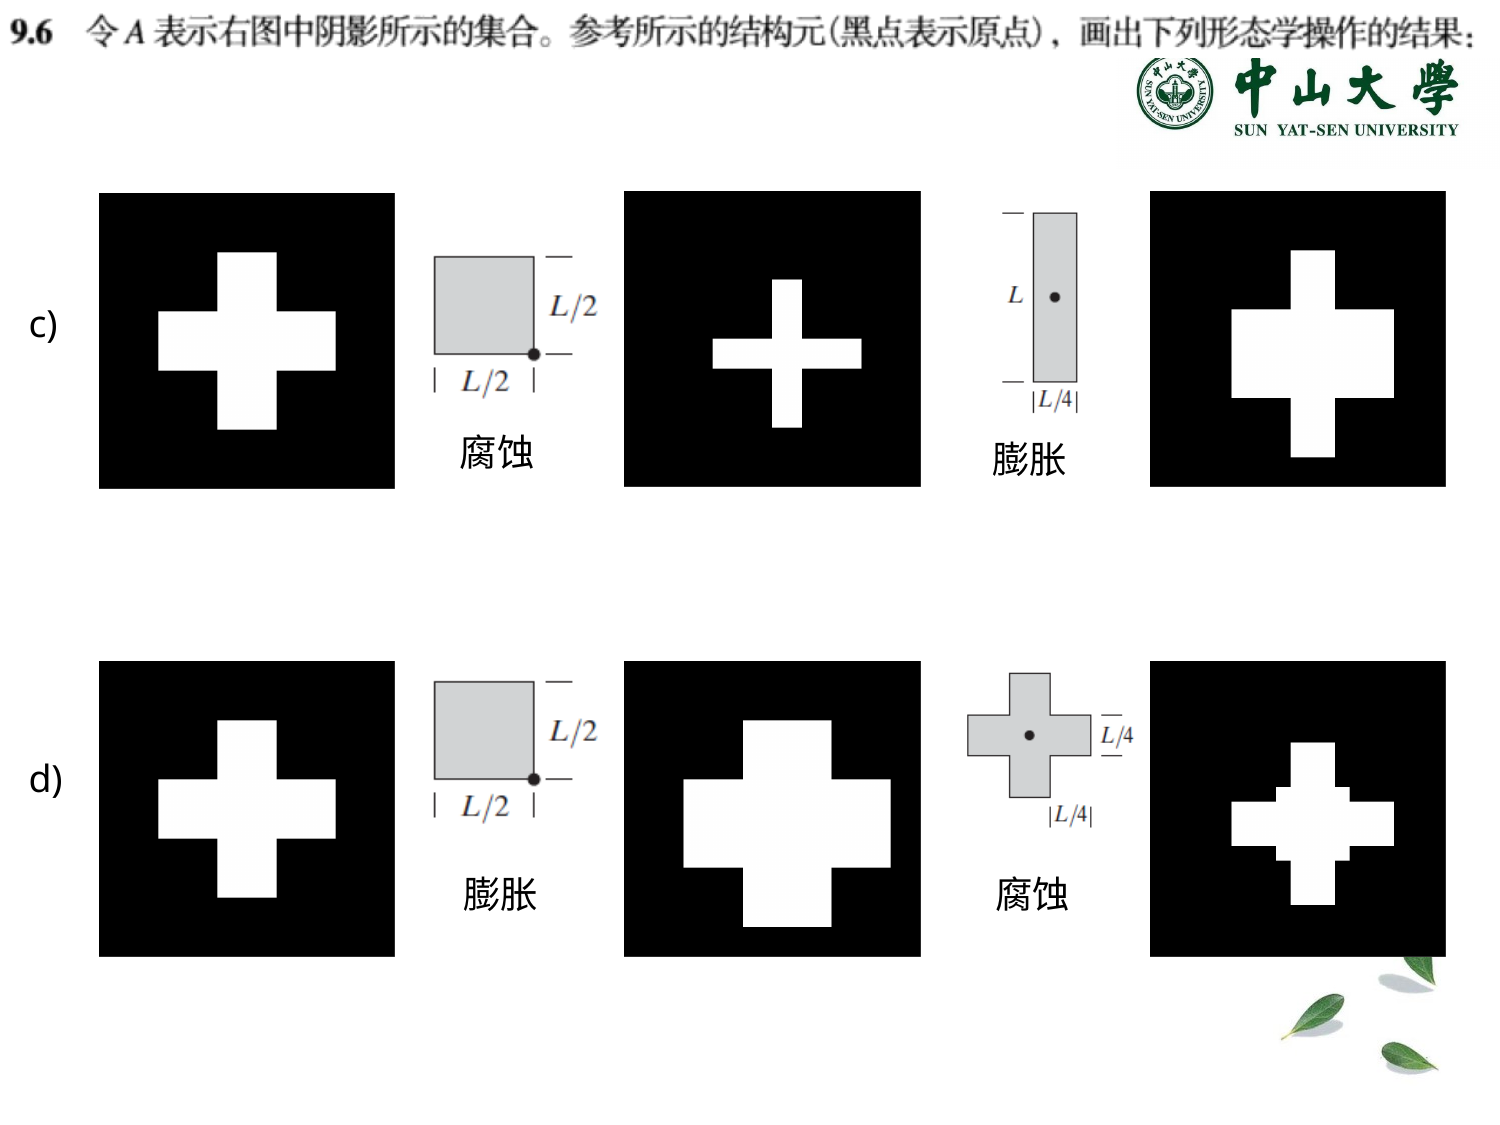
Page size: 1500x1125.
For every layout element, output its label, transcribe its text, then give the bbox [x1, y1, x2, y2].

picture [409, 236, 612, 410]
picture [99, 661, 395, 957]
text_box 膨胀 [426, 863, 575, 924]
picture [955, 652, 1137, 835]
picture [624, 661, 921, 957]
text_box d) [13, 747, 99, 808]
text_box 膨胀 [955, 428, 1105, 488]
picture [409, 661, 612, 835]
picture [624, 191, 921, 487]
picture [99, 193, 395, 489]
picture [0, 0, 1500, 169]
text_box 腐蚀 [958, 863, 1107, 924]
text_box 腐蚀 [422, 421, 572, 481]
picture [977, 200, 1094, 422]
text_box c) [13, 292, 99, 353]
picture [1150, 661, 1479, 1107]
picture [1150, 191, 1446, 487]
